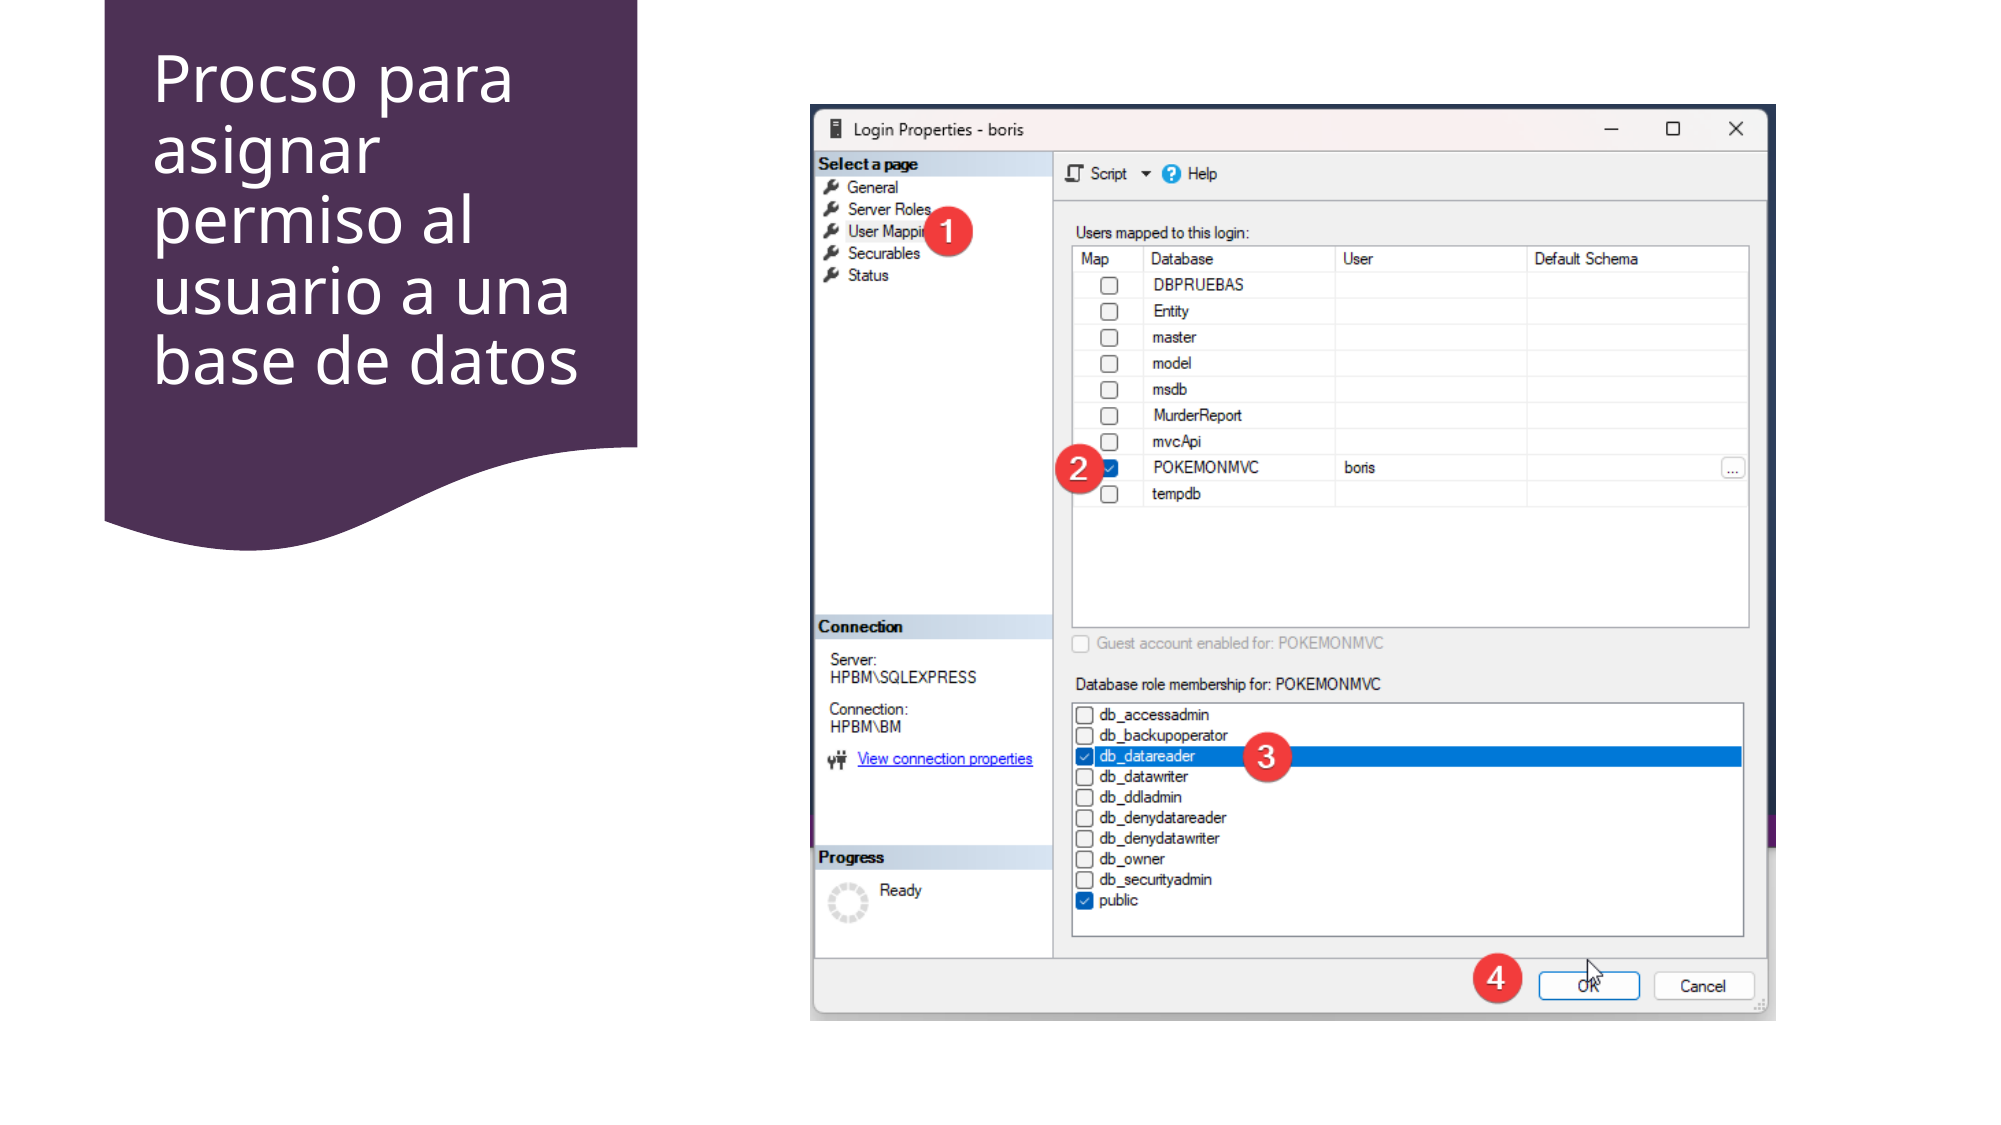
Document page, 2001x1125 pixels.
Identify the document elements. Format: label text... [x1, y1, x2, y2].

text_box [103, 0, 639, 552]
title Procso para asignar permiso al usuario a una base de datos [137, 28, 604, 417]
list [809, 104, 1776, 1021]
